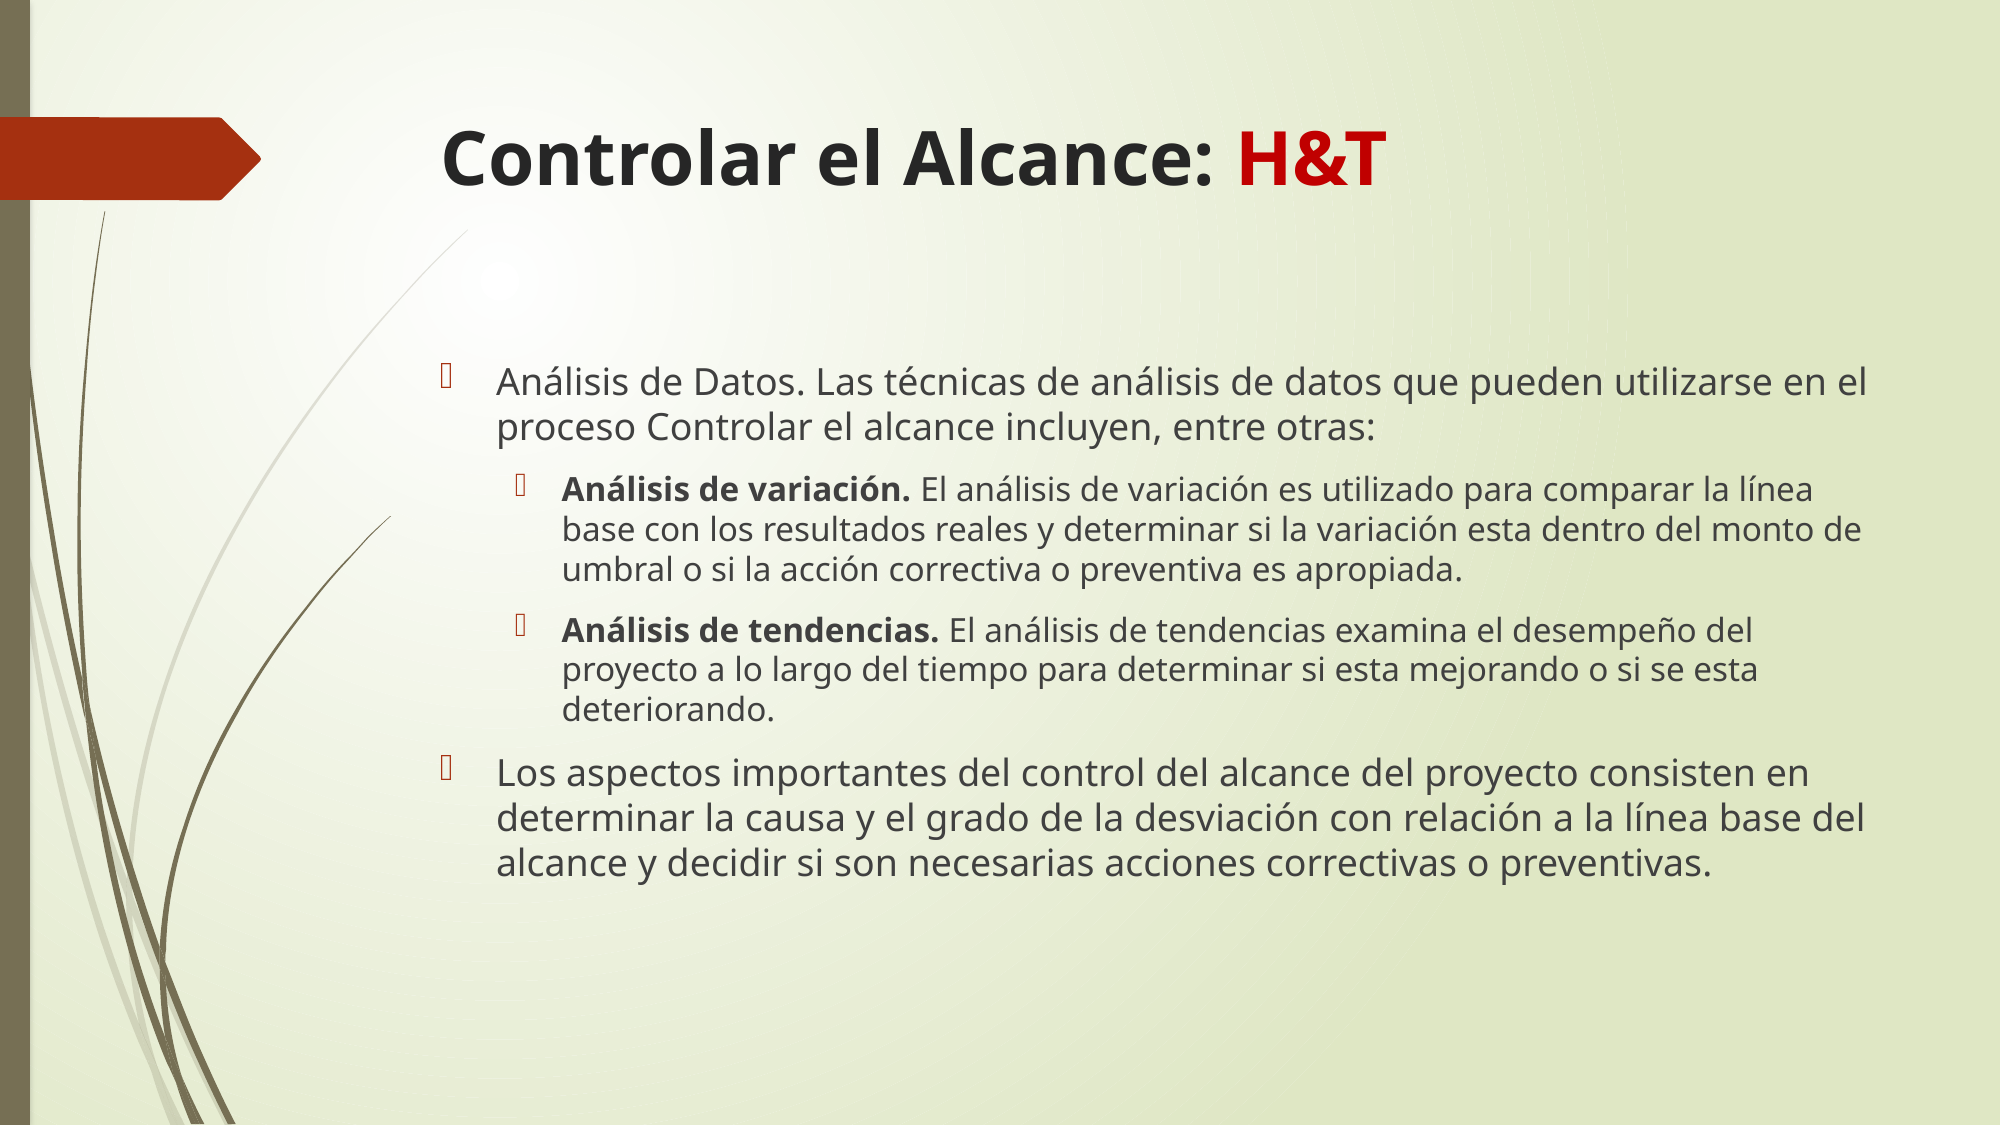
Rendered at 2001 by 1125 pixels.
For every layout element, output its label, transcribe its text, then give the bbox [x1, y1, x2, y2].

title Controlar el Alcance: H&T [425, 102, 1888, 313]
list Análisis de Datos. Las técnicas de análisis de datos que pueden utilizarse en el proceso Controlar el alcance incluyen, entre otras: Análisis de variación. El análisis de variación es utilizado para comparar la línea base con los resultados reales y determinar si la variación esta dentro del monto de umbral o si la acción correctiva o preventiva es apropiada. Análisis de tendencias. El análisis de tendencias examina el desempeño del proyecto a lo largo del tiempo para determinar si esta mejorando o si se esta deteriorando. Los aspectos importantes del control del alcance del proyecto consisten en determinar la causa y el grado de la desviación con relación a la línea base del alcance y decidir si son necesarias acciones correctivas o preventivas. [424, 350, 1888, 970]
